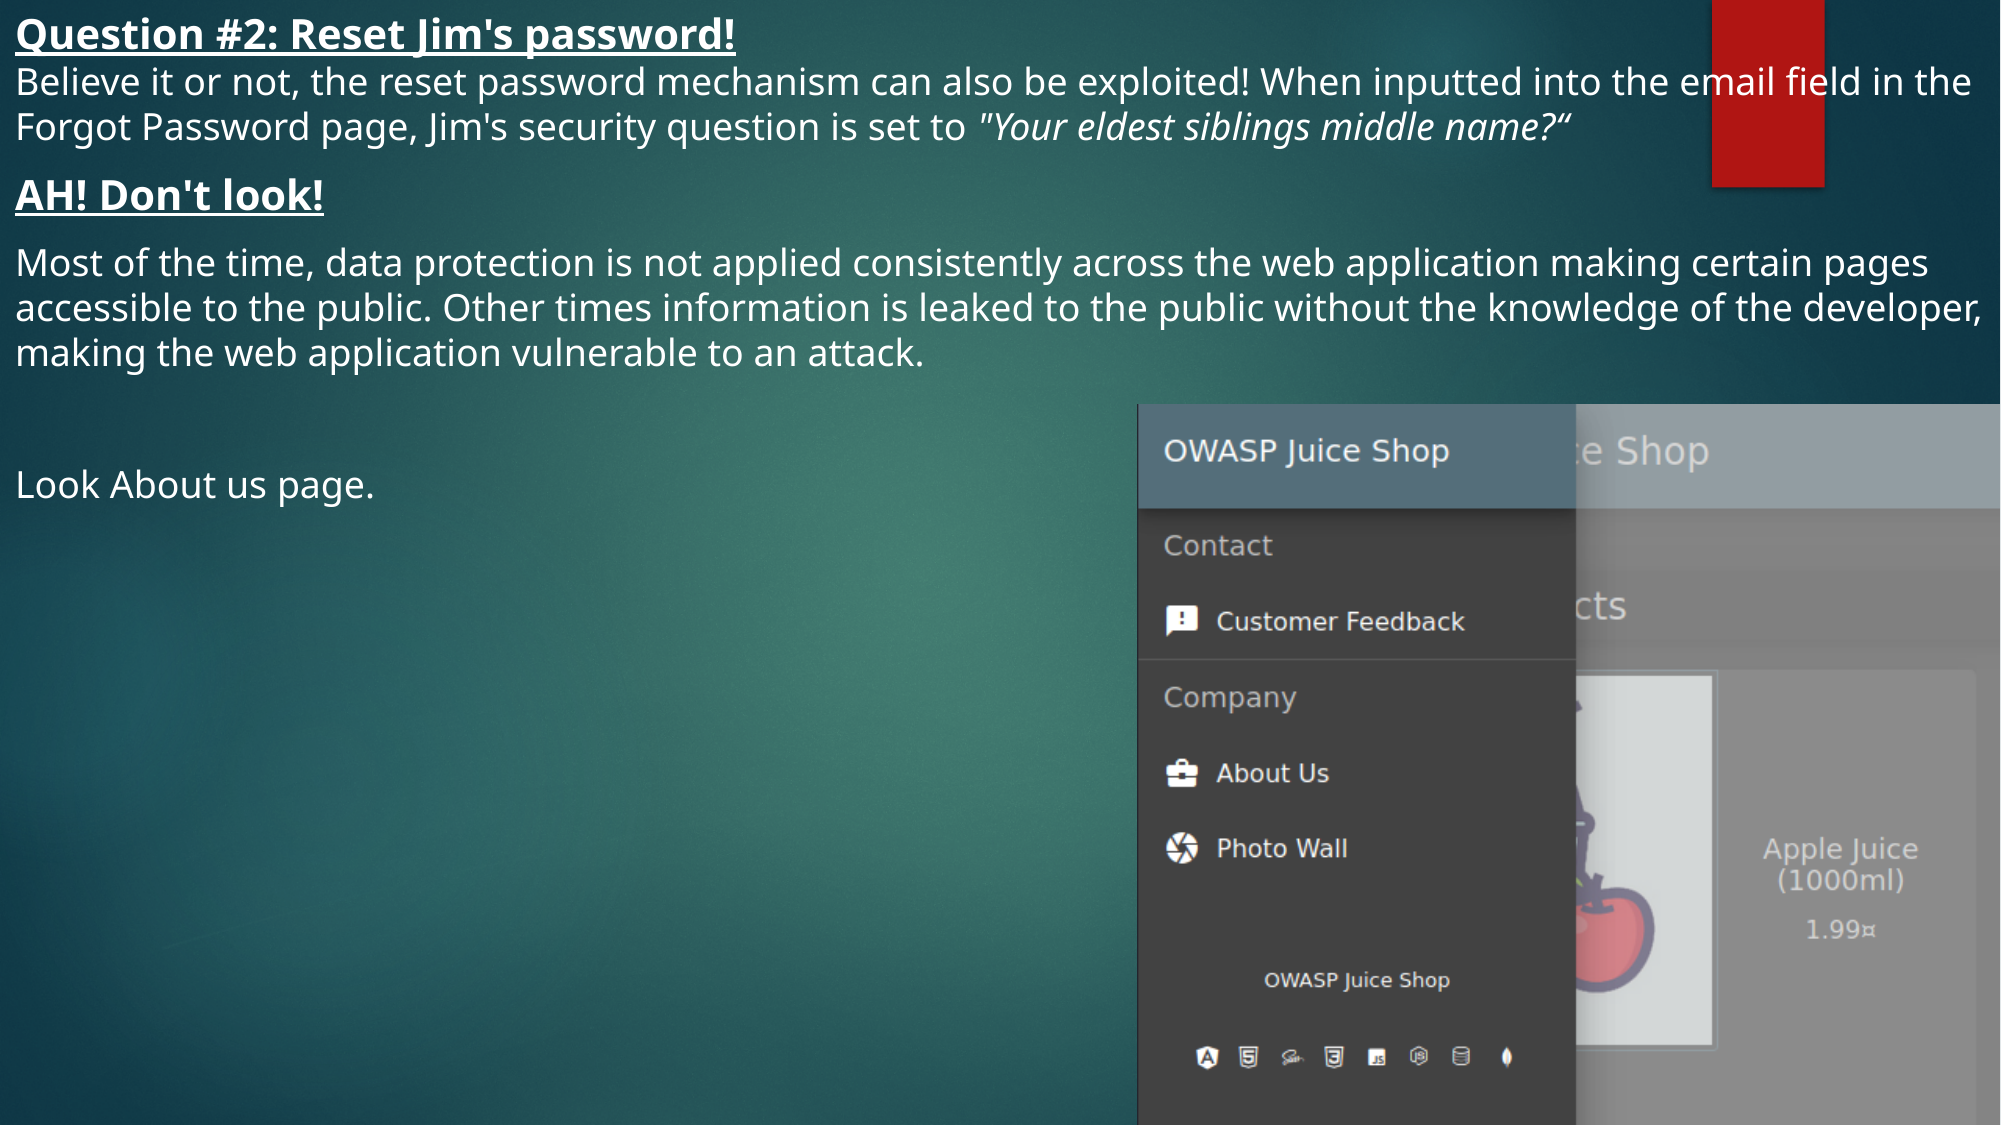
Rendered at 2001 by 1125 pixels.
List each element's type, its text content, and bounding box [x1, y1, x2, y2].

picture [1137, 404, 2000, 1125]
list Question #2: Reset Jim's password! Believe it or not, the reset password mechanism can also be exploited! When inputted into the email field in the Forgot Password page, Jim's security question is set to "Your eldest siblings middle name?“ AH! Don't look! Most of the time, data protection is not applied consistently across the web application making certain pages accessible to the public. Other times information is leaked to the public without the knowledge of the developer, making the web application vulnerable to an attack. Look About us page. [0, 0, 2000, 1125]
